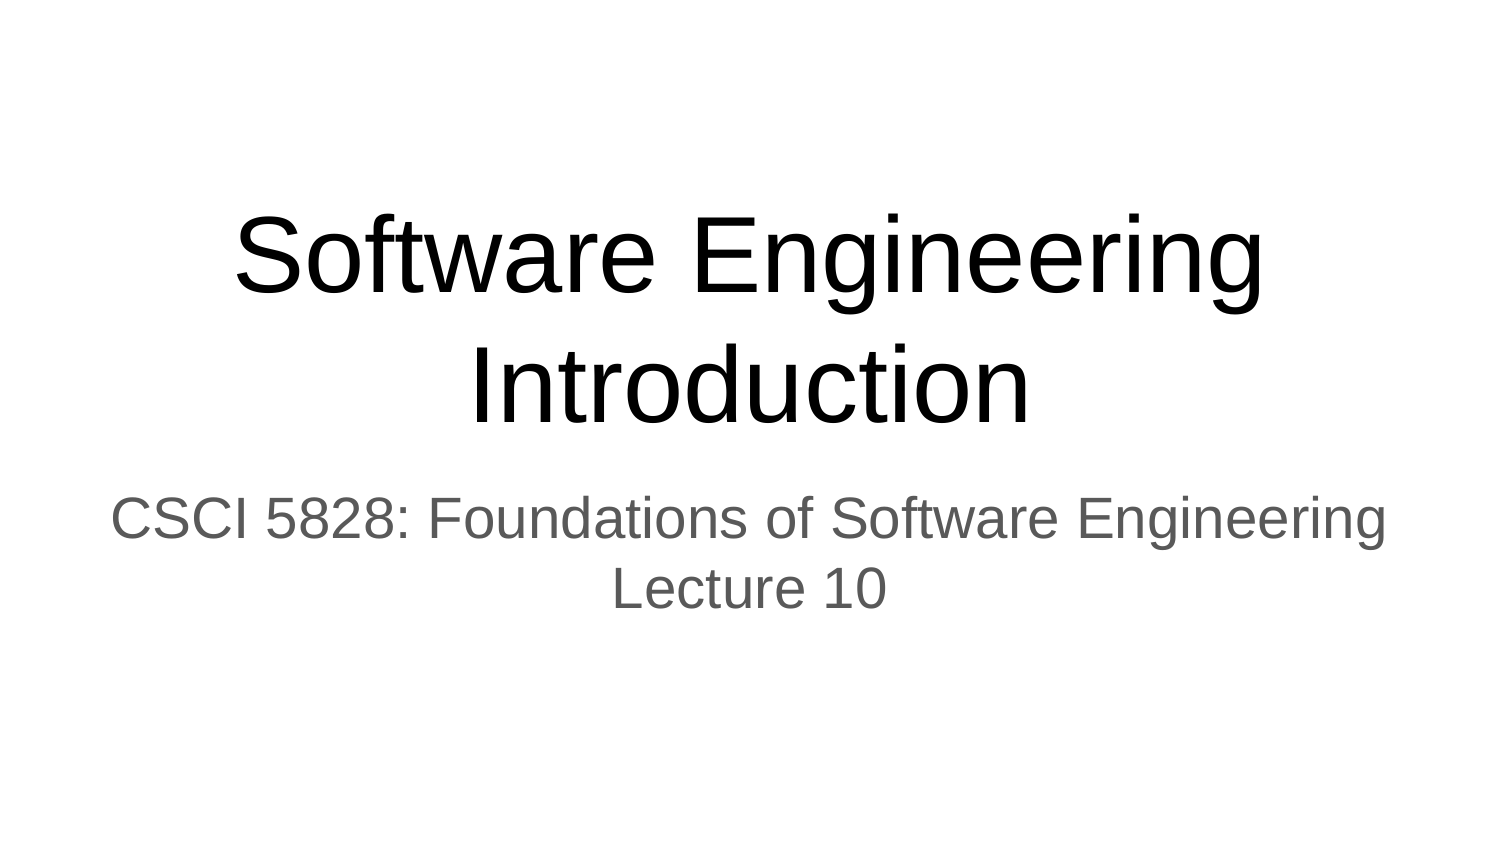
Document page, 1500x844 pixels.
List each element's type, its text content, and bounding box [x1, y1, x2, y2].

subtitle CSCI 5828: Foundations of Software Engineering Lecture 10 [51, 464, 1449, 595]
title Software Engineering Introduction [51, 122, 1449, 459]
